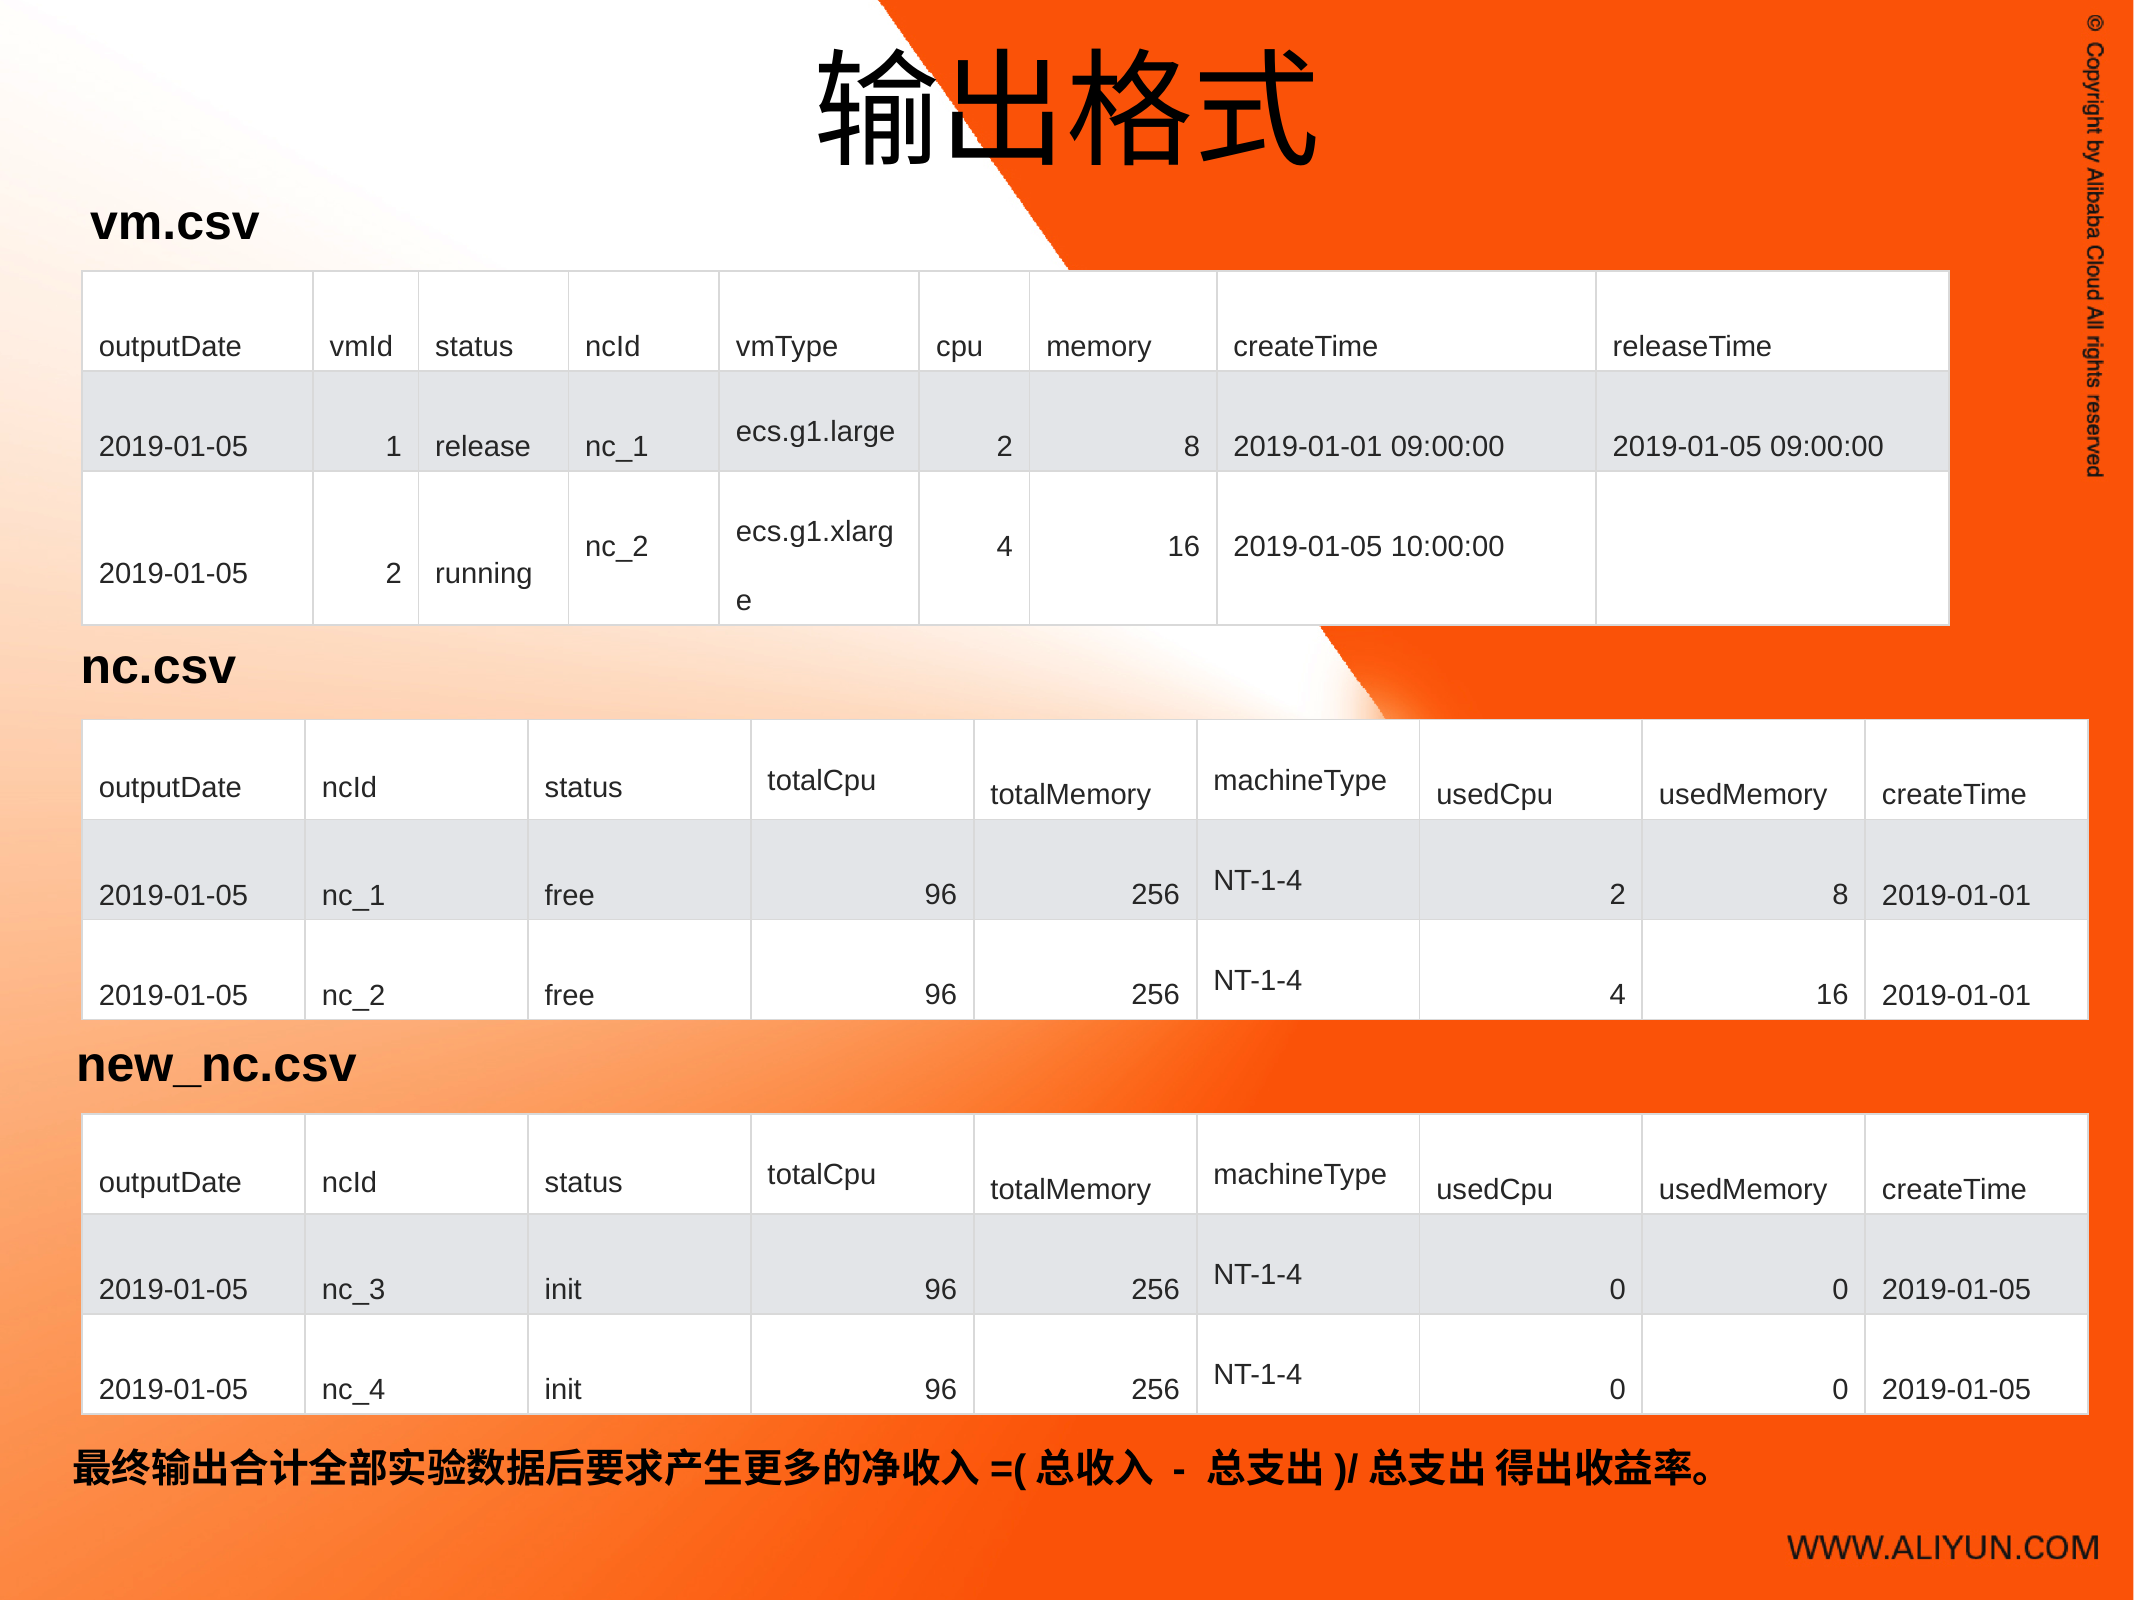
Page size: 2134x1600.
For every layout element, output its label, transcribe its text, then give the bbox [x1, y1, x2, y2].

table_cell 0 [1643, 1315, 1864, 1413]
table_cell 96 [752, 820, 973, 919]
table_header vmType [720, 272, 918, 370]
table_cell free [529, 920, 750, 1019]
table_header status [529, 1115, 750, 1213]
table_header machineType [1198, 1115, 1419, 1213]
table_header outputDate [83, 720, 304, 819]
table_cell 2019-01-05 [1866, 1215, 2087, 1313]
table_header usedCpu [1420, 720, 1641, 819]
table_cell 2019-01-05 [83, 920, 304, 1019]
table_cell nc_1 [569, 372, 718, 470]
table_header usedMemory [1643, 1115, 1864, 1213]
text_box nc.csv [72, 625, 245, 702]
table_cell 256 [975, 1215, 1196, 1313]
table_cell NT-1-4 [1198, 1315, 1419, 1407]
table_cell NT-1-4 [1198, 820, 1419, 919]
table_cell 256 [975, 920, 1196, 1019]
table_cell 2019-01-05 [1866, 1315, 2087, 1413]
table_cell 0 [1420, 1215, 1641, 1313]
table_cell 2 [314, 472, 418, 624]
table_cell ecs.g1.xlarge [720, 472, 918, 624]
table_cell 96 [752, 920, 973, 1019]
table_header outputDate [83, 272, 312, 370]
table_cell 2019-01-05 [83, 372, 312, 470]
text_box vm.csv [81, 181, 269, 259]
table_cell nc_2 [569, 472, 718, 624]
table_cell [1597, 472, 1948, 624]
table_cell 8 [1643, 820, 1864, 919]
table_cell release [419, 372, 568, 470]
table_cell 0 [1643, 1215, 1864, 1313]
table_header ncId [569, 272, 718, 370]
table_header cpu [920, 272, 1029, 370]
table_header createTime [1866, 1115, 2087, 1213]
table_header outputDate [83, 1115, 304, 1213]
table_cell 2019-01-01 [1866, 820, 2087, 919]
table_header createTime [1866, 720, 2087, 819]
table_cell 2019-01-05 [83, 1215, 304, 1313]
table_header machineType [1198, 720, 1419, 819]
table_header totalMemory [975, 720, 1196, 819]
table_header status [529, 720, 750, 819]
table_cell init [529, 1315, 750, 1407]
picture [0, 0, 2134, 1600]
table_cell free [529, 820, 750, 919]
table_header vmId [314, 272, 418, 370]
table_header totalCpu [752, 720, 973, 819]
table_cell ecs.g1.large [720, 372, 918, 470]
table_cell nc_1 [306, 820, 527, 919]
table_cell running [419, 472, 568, 624]
table_header createTime [1218, 272, 1595, 370]
title 输出格式 [155, 7, 1978, 203]
table_cell 2019-01-01 [1866, 920, 2087, 1019]
table_cell 256 [975, 1315, 1196, 1407]
table_cell 2019-01-05 [83, 820, 304, 919]
table_cell nc_4 [306, 1315, 527, 1407]
table_cell 96 [752, 1315, 973, 1407]
table_cell 256 [975, 820, 1196, 919]
table_cell 8 [1030, 372, 1216, 470]
table_cell 16 [1030, 472, 1216, 624]
table_cell 2019-01-01 09:00:00 [1218, 372, 1595, 470]
table_cell NT-1-4 [1198, 1215, 1419, 1313]
table_cell nc_2 [306, 920, 527, 1019]
table_header usedCpu [1420, 1115, 1641, 1213]
table_header memory [1030, 272, 1216, 370]
table_header totalCpu [752, 1115, 973, 1213]
table_cell 2 [920, 372, 1029, 470]
table_cell 16 [1643, 920, 1864, 1019]
table_header status [419, 272, 568, 370]
table_header ncId [306, 720, 527, 819]
table_cell nc_3 [306, 1215, 527, 1313]
table_header usedMemory [1643, 720, 1864, 819]
table_cell 2019-01-05 [83, 472, 312, 624]
table_cell 96 [752, 1215, 973, 1313]
table_cell 2 [1420, 820, 1641, 919]
text_box new_nc.csv [67, 1023, 366, 1100]
table_cell 2019-01-05 [83, 1315, 304, 1407]
table_cell 2019-01-05 10:00:00 [1218, 472, 1595, 624]
table_header releaseTime [1597, 272, 1948, 370]
table_header totalMemory [975, 1115, 1196, 1213]
table_cell init [529, 1215, 750, 1313]
text_box 最终输出合计全部实验数据后要求产生更多的净收入=(总收入 - 总支出)/总支出 得出收益率。 [63, 1407, 1741, 1499]
table_cell 1 [314, 372, 418, 470]
table_cell 0 [1420, 1315, 1641, 1407]
table_cell NT-1-4 [1198, 920, 1419, 1019]
table_cell 4 [920, 472, 1029, 624]
table_header ncId [306, 1115, 527, 1213]
table_cell 2019-01-05 09:00:00 [1597, 372, 1948, 470]
table_cell 4 [1420, 920, 1641, 1019]
